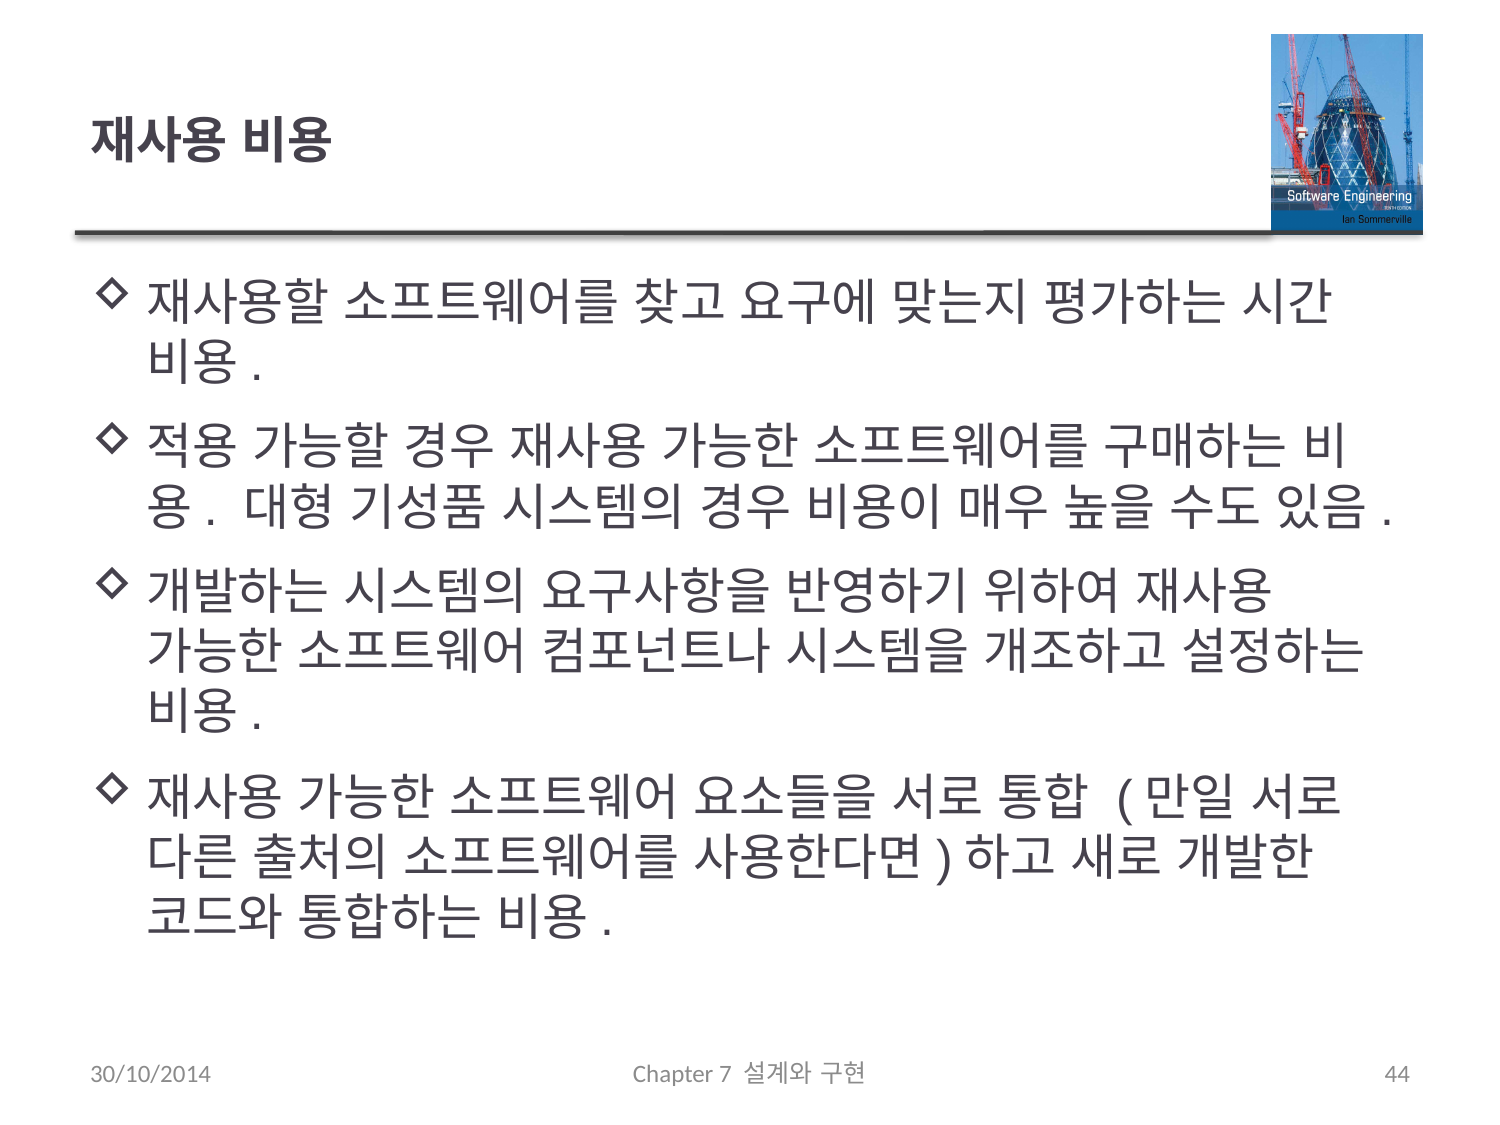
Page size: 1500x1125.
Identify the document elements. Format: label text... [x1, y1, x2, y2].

list 재사용할 소프트웨어를 찾고 요구에 맞는지 평가하는 시간 비용. 적용 가능할 경우 재사용 가능한 소프트웨어를 구매하는 비용. 대형 기성품 시스템의 경우 비용이 매우 높을 수도 있음. 개발하는 시스템의 요구사항을 반영하기 위하여 재사용 가능한 소프트웨어 컴포넌트나 시스템을 개조하고 설정하는 비용. 재사용 가능한 소프트웨어 요소들을 서로 통합 (만일 서로 다른 출처의 소프트웨어를 사용한다면)하고 새로 개발한 코드와 통합하는 비용. [75, 262, 1425, 1005]
slide_number 44 [1074, 1042, 1425, 1103]
picture [1271, 34, 1423, 230]
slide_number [75, 1042, 425, 1103]
footer Chapter 7 설계와 구현 [512, 1042, 988, 1103]
title 재사용 비용 [74, 44, 1272, 233]
